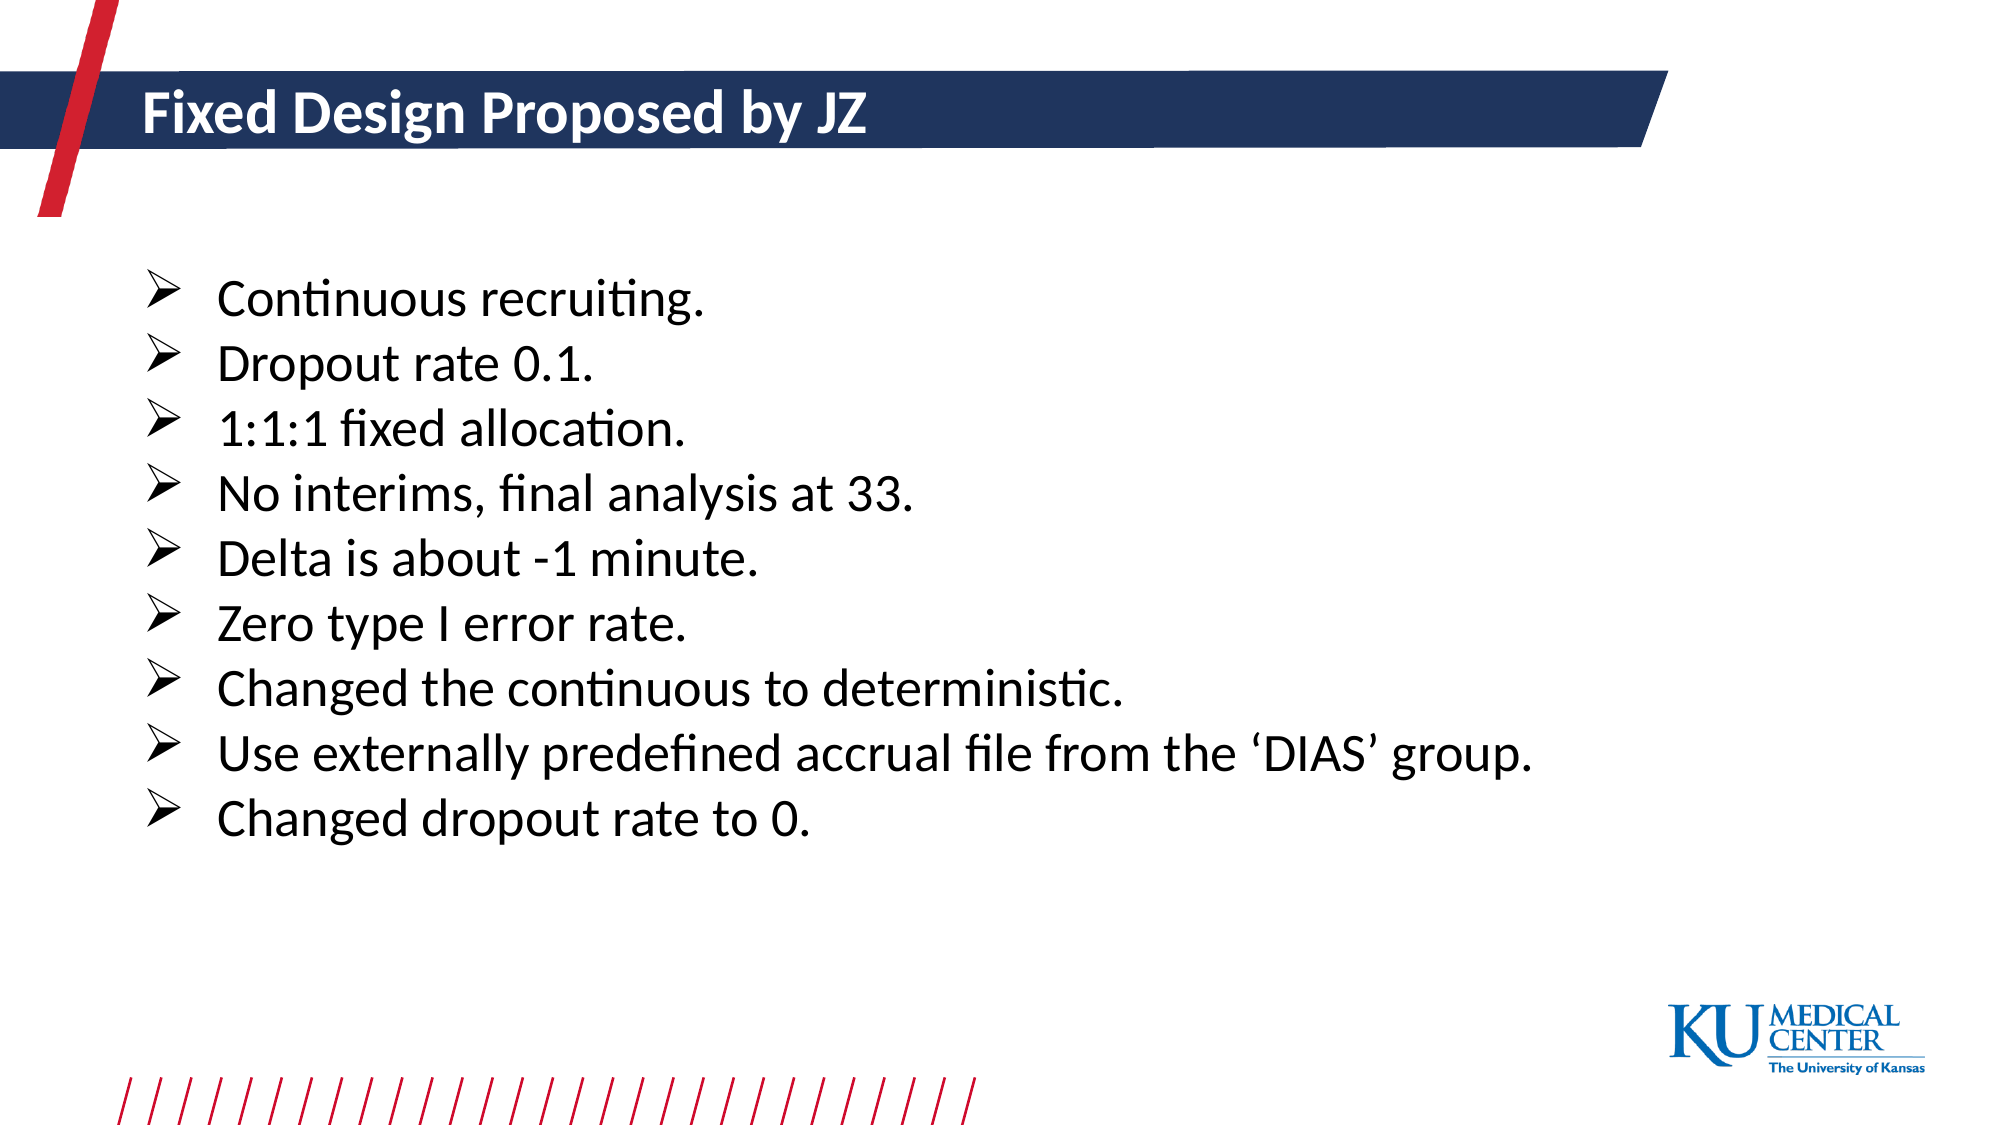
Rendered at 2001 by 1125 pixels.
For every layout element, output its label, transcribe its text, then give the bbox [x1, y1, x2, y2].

text_box Continuous recruiting. Dropout rate 0.1. 1:1:1 fixed allocation. No interims, final analysis at 33. Delta is about -1 minute. Zero type I error rate. Changed the continuous to deterministic. Use externally predefined accrual file from the ‘DIAS’ group. Changed dropout rate to 0. [127, 255, 1843, 855]
text_box Fixed Design Proposed by JZ [127, 63, 1103, 154]
picture [1668, 1004, 1925, 1075]
picture [37, 0, 119, 217]
